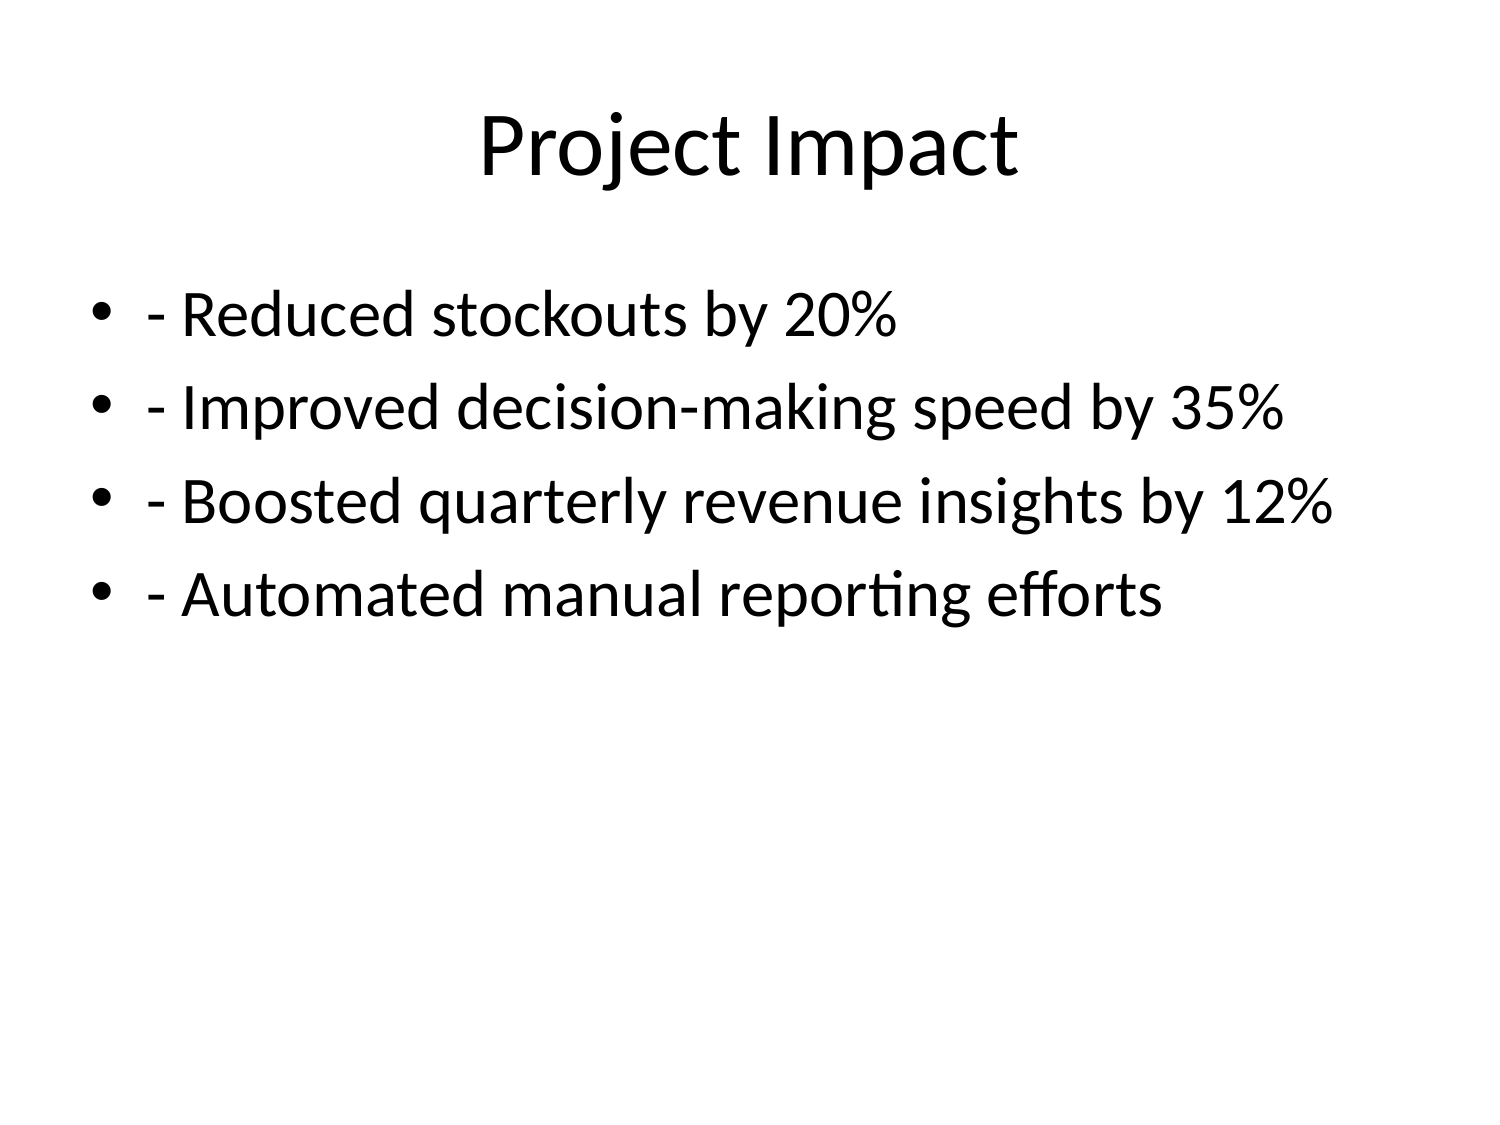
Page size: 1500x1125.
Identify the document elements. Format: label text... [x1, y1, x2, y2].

title Project Impact [75, 45, 1425, 233]
list - Reduced stockouts by 20% - Improved decision-making speed by 35% - Boosted quarterly revenue insights by 12% - Automated manual reporting efforts [75, 262, 1425, 1005]
